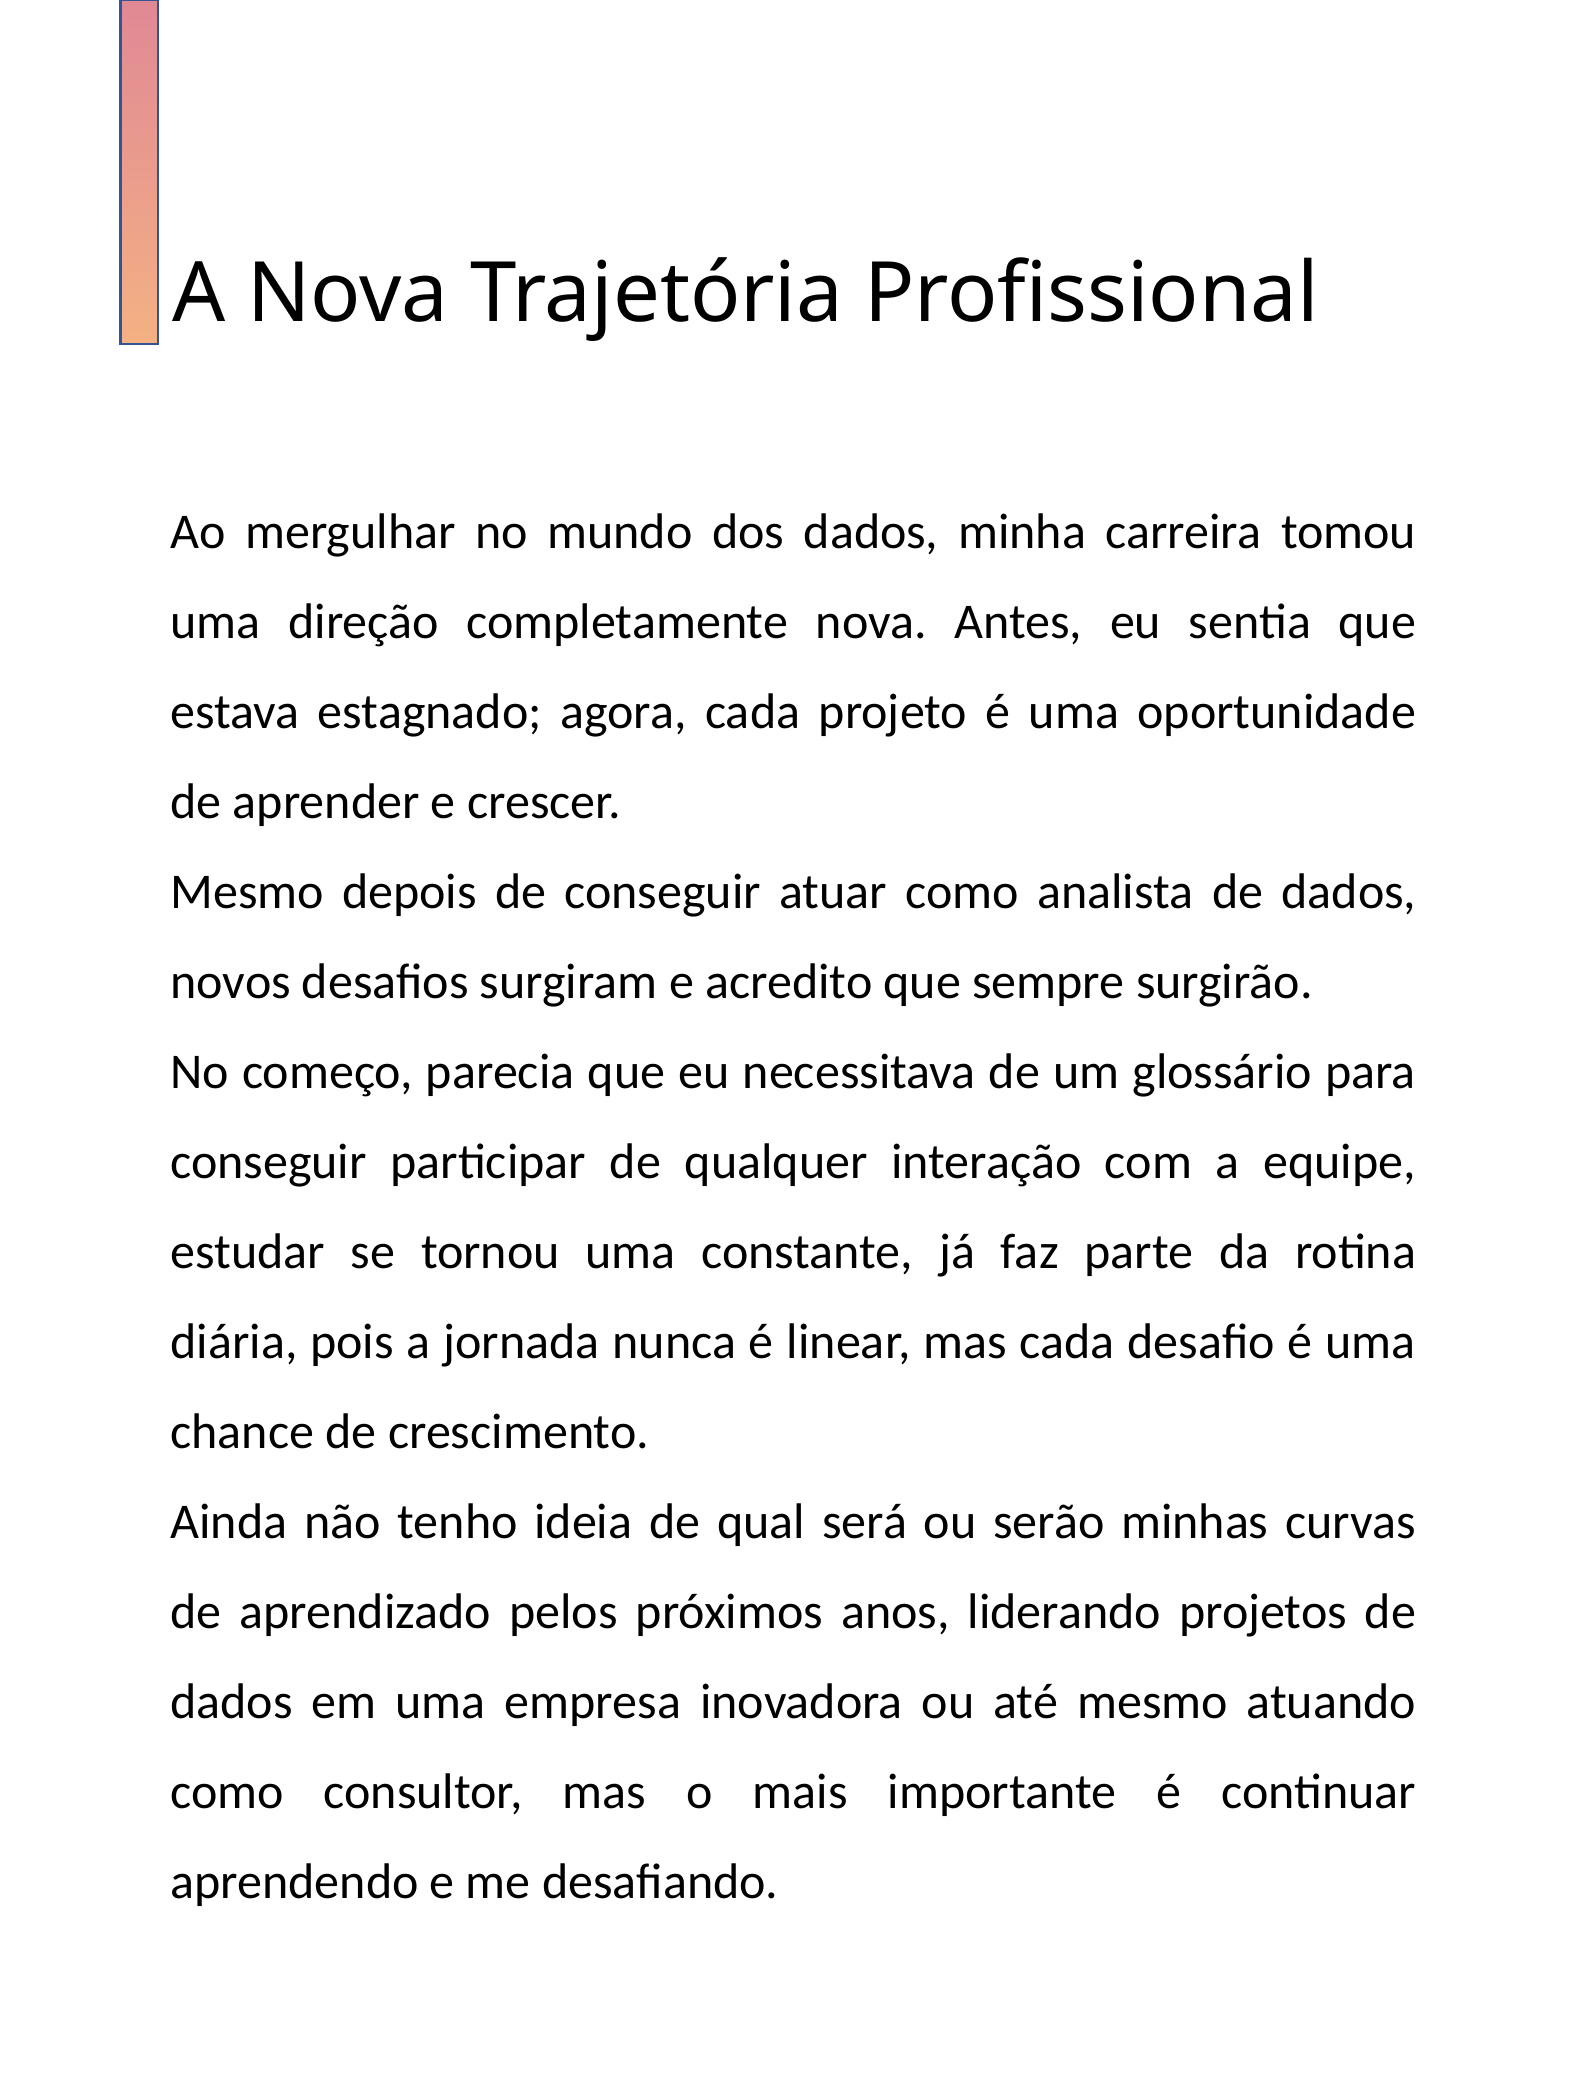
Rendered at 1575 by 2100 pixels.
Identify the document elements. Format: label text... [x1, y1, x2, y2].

text_box Ao mergulhar no mundo dos dados, minha carreira tomou uma direção completamente nova. Antes, eu sentia que estava estagnado; agora, cada projeto é uma oportunidade de aprender e crescer. Mesmo depois de conseguir atuar como analista de dados, novos desafios surgiram e acredito que sempre surgirão. No começo, parecia que eu necessitava de um glossário para conseguir participar de qualquer interação com a equipe, estudar se tornou uma constante, já faz parte da rotina diária, pois a jornada nunca é linear, mas cada desafio é uma chance de crescimento. Ainda não tenho ideia de qual será ou serão minhas curvas de aprendizado pelos próximos anos, liderando projetos de dados em uma empresa inovadora ou até mesmo atuando como consultor, mas o mais importante é continuar aprendendo e me desafiando. [155, 461, 1432, 1916]
text_box [119, 0, 159, 345]
text_box A Nova Trajetória Profissional [157, 231, 1372, 346]
